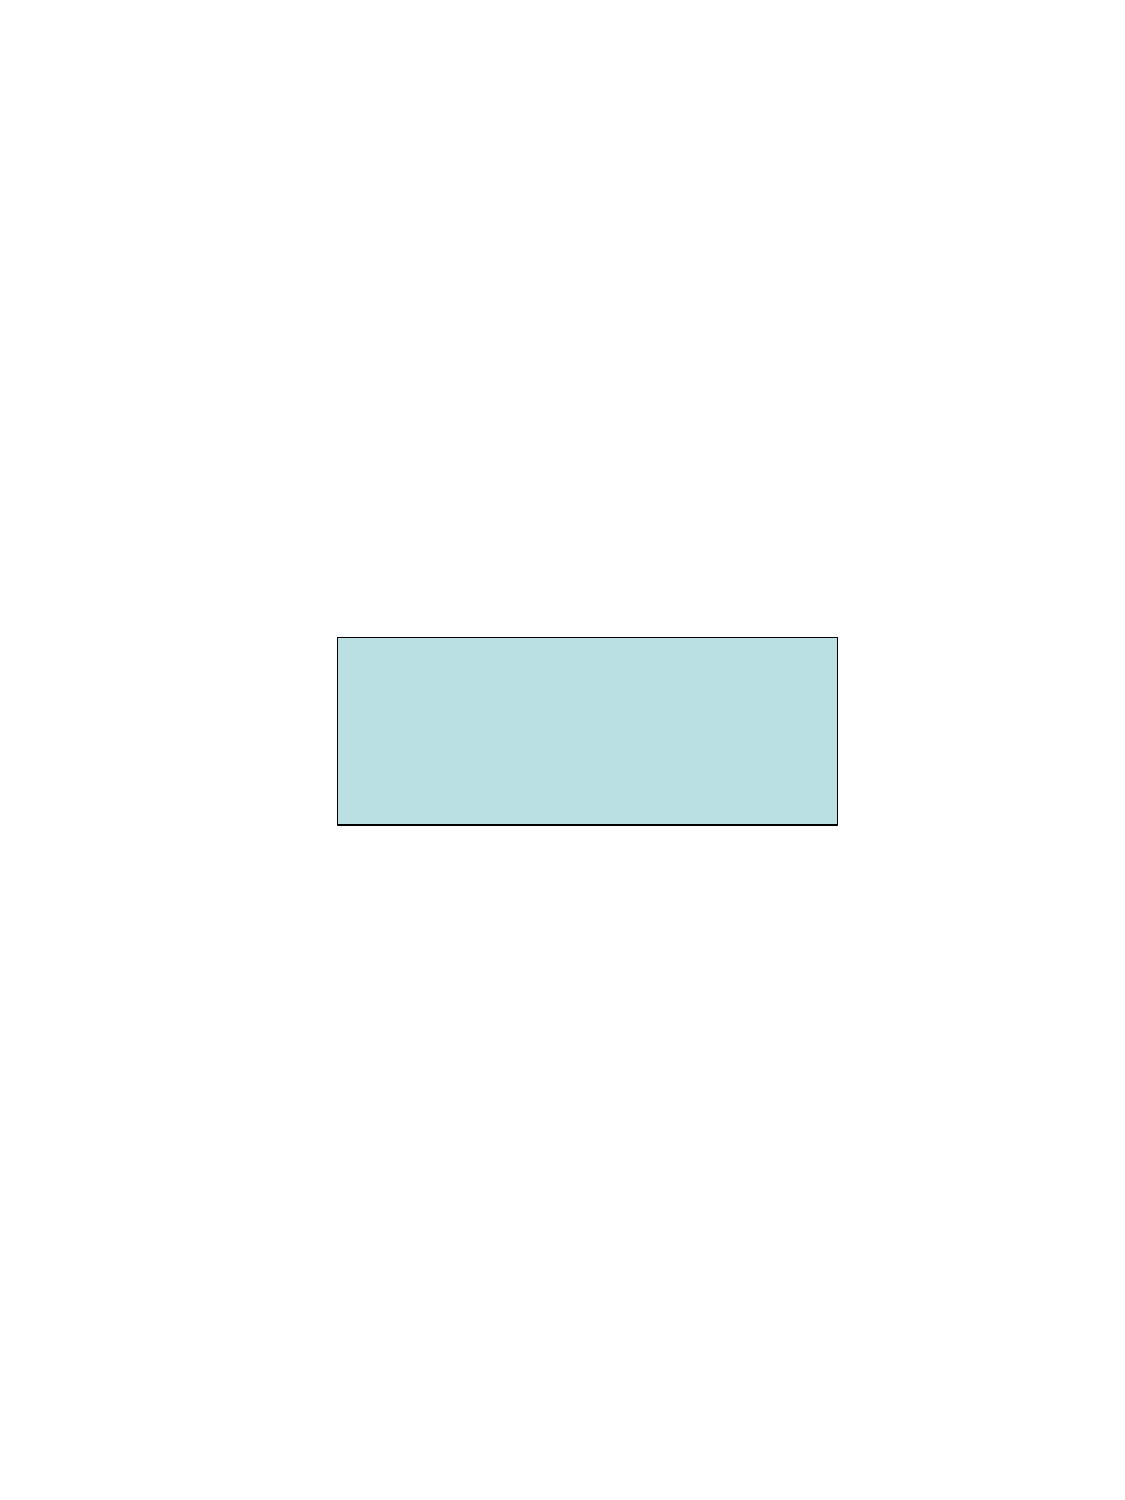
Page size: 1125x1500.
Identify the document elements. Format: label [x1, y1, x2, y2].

text_box [337, 637, 838, 825]
